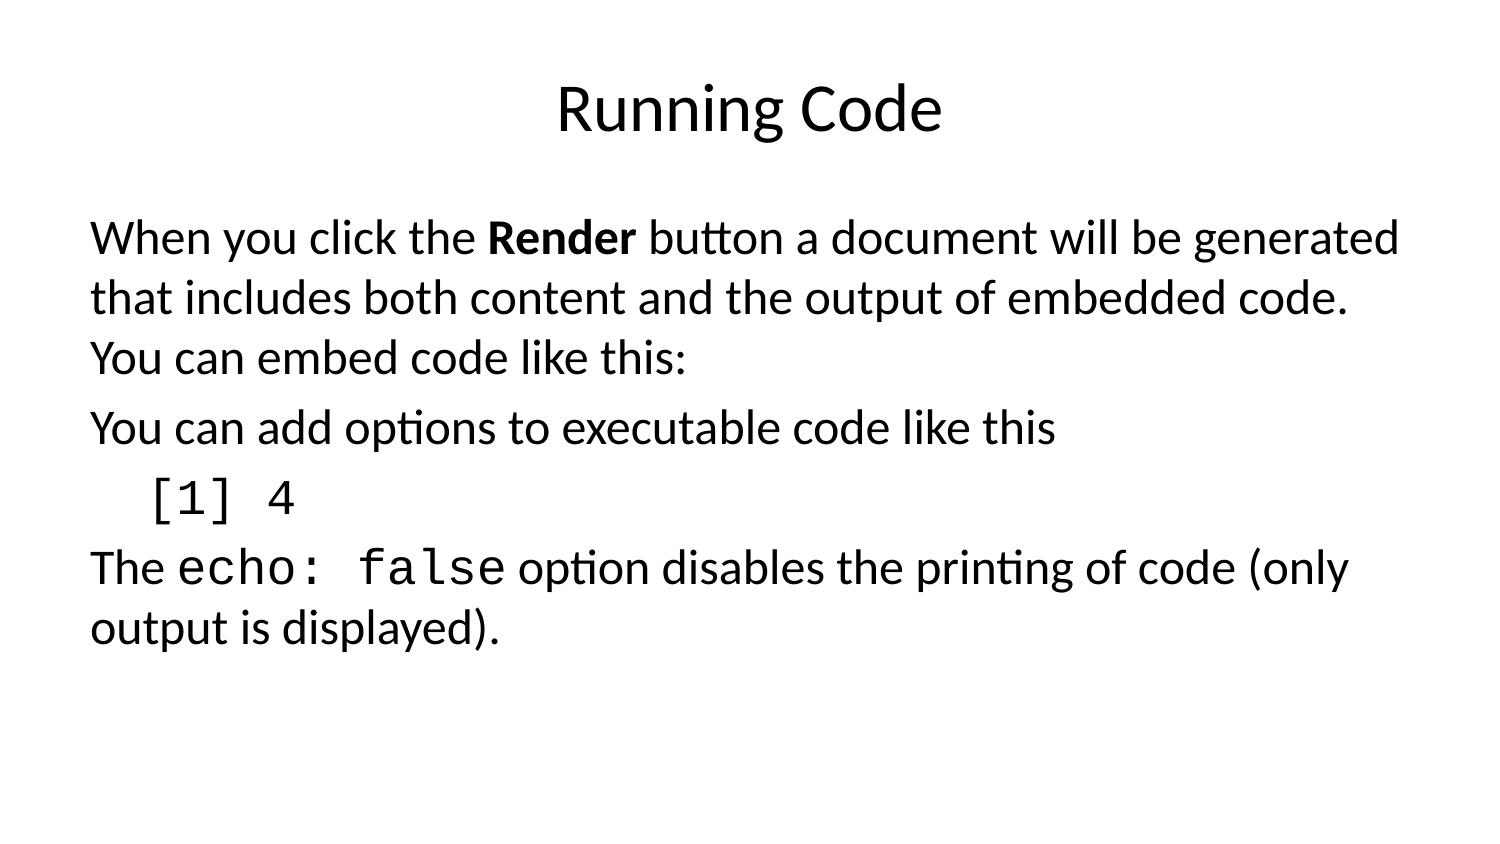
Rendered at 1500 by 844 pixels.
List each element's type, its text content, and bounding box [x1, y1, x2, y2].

list When you click the Render button a document will be generated that includes both content and the output of embedded code. You can embed code like this: You can add options to executable code like this [1] 4 The echo: false option disables the printing of code (only output is displayed). [75, 196, 1425, 754]
title Running Code [75, 33, 1425, 175]
